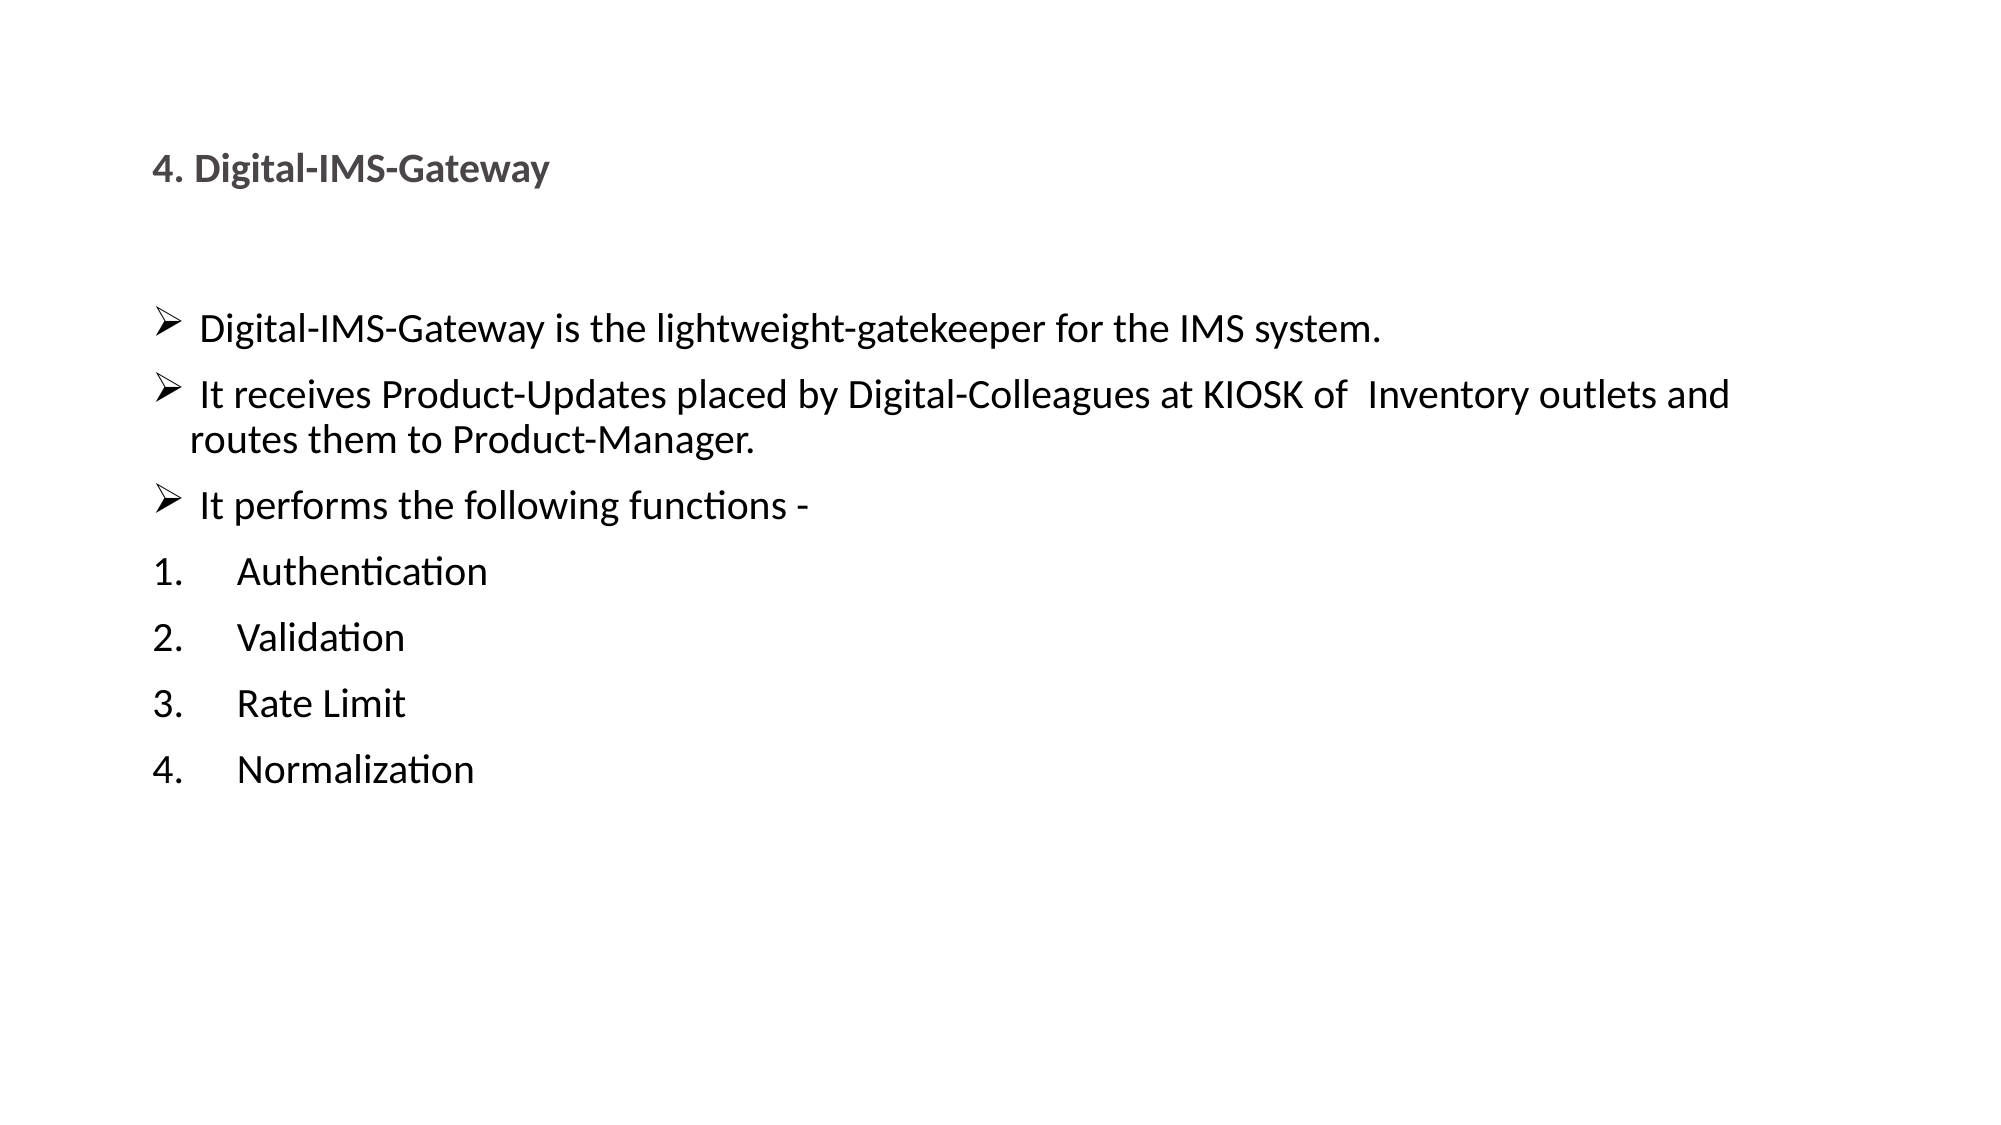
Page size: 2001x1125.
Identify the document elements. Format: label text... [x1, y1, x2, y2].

list Digital-IMS-Gateway is the lightweight-gatekeeper for the IMS system. It receives Product-Updates placed by Digital-Colleagues at KIOSK of Inventory outlets and routes them to Product-Manager. It performs the following functions - Authentication Validation Rate Limit Normalization [137, 299, 1863, 1014]
title 4. Digital-IMS-Gateway [137, 59, 1863, 278]
